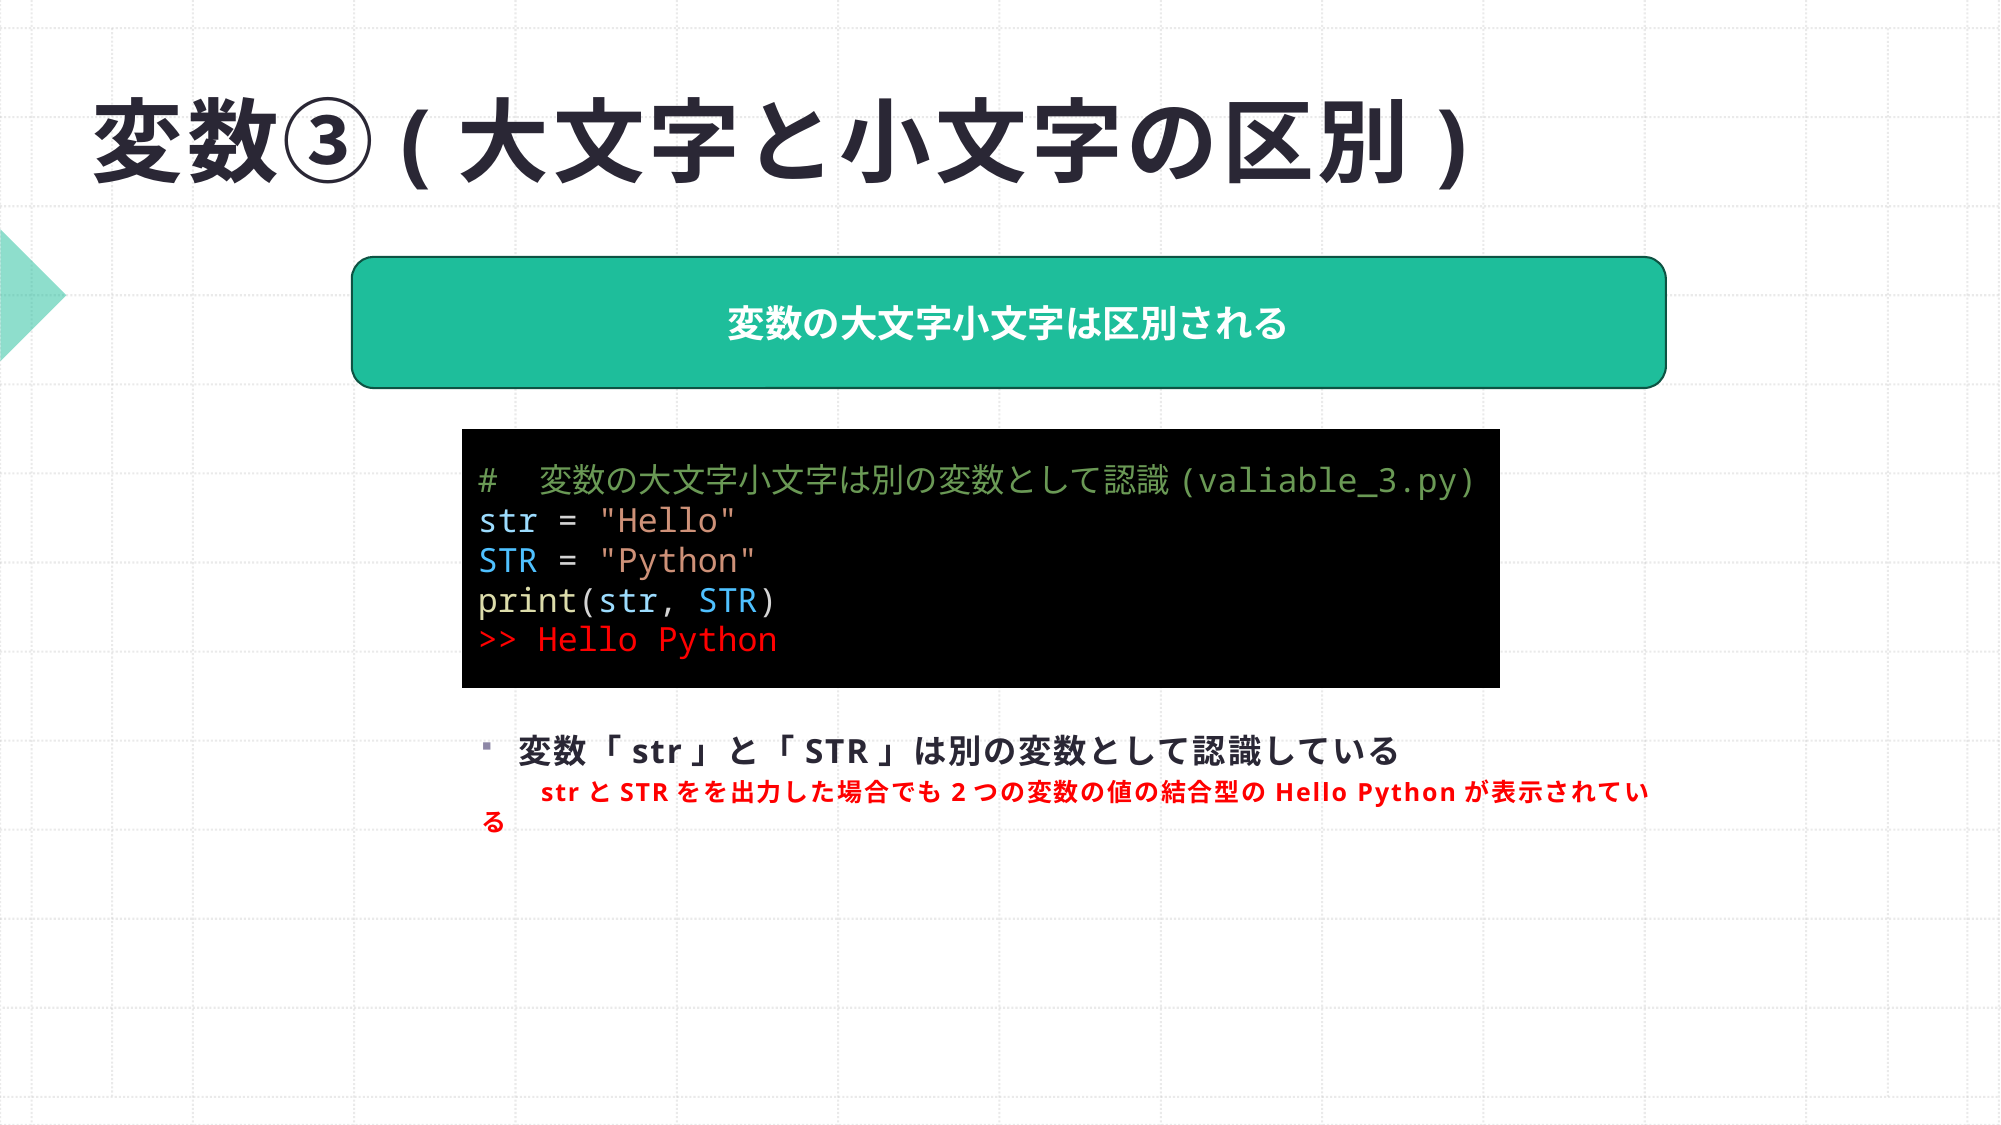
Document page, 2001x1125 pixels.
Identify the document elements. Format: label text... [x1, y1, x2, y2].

text_box # 変数の大文字小文字は別の変数として認識(valiable_3.py) str = "Hello" STR = "Python" print(str, STR) >> Hello Python [462, 429, 1500, 688]
title 変数③(大文字と小文字の区別) [73, 70, 1768, 210]
text_box 変数の大文字小文字は区別される [350, 255, 1667, 390]
text_box 変数「str」と「STR」は別の変数として認識している strとSTRをを出力した場合でも2つの変数の値の結合型のHello Pythonが表示されている [463, 711, 1686, 907]
